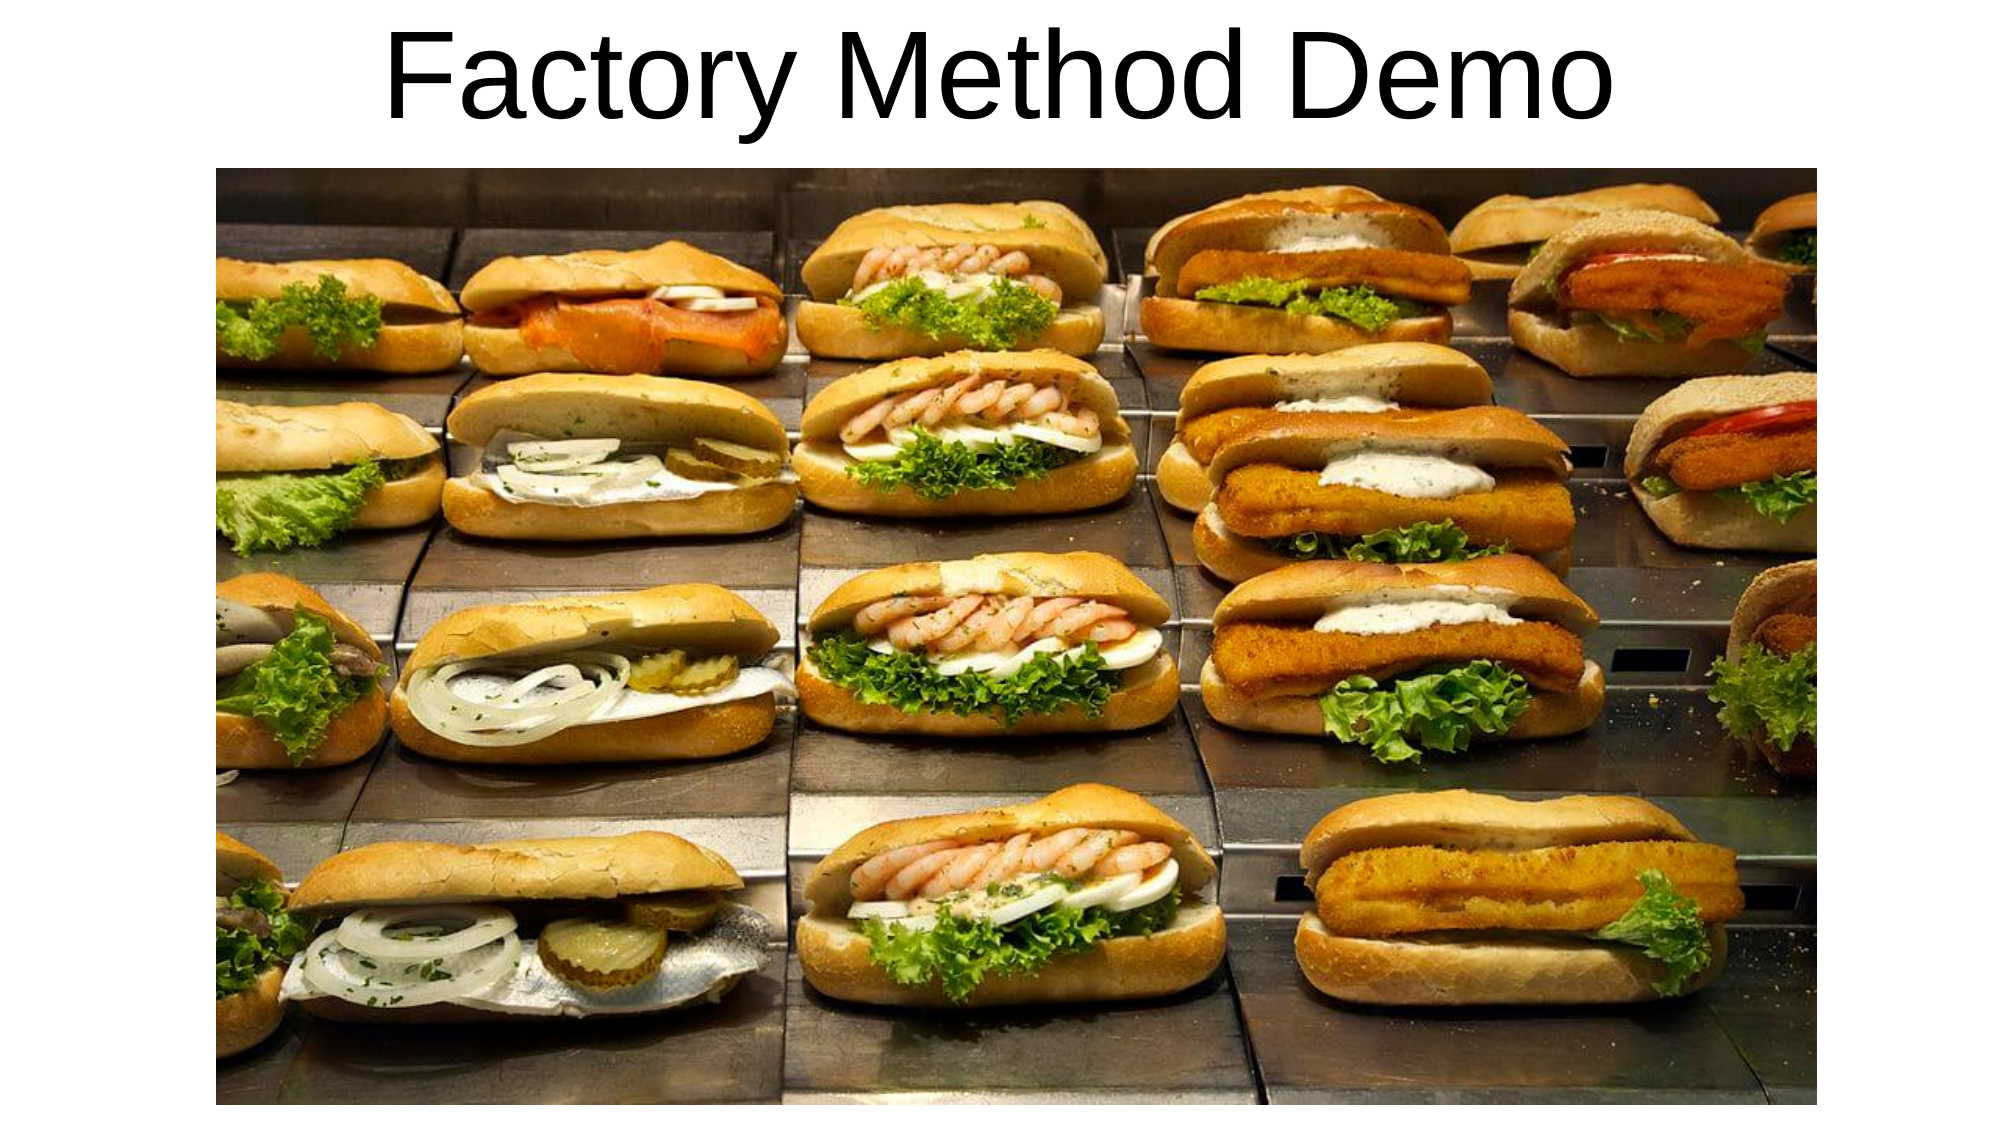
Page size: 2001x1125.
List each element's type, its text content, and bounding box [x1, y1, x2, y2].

picture [216, 168, 1817, 1105]
title Factory Method Demo [137, 0, 1863, 156]
